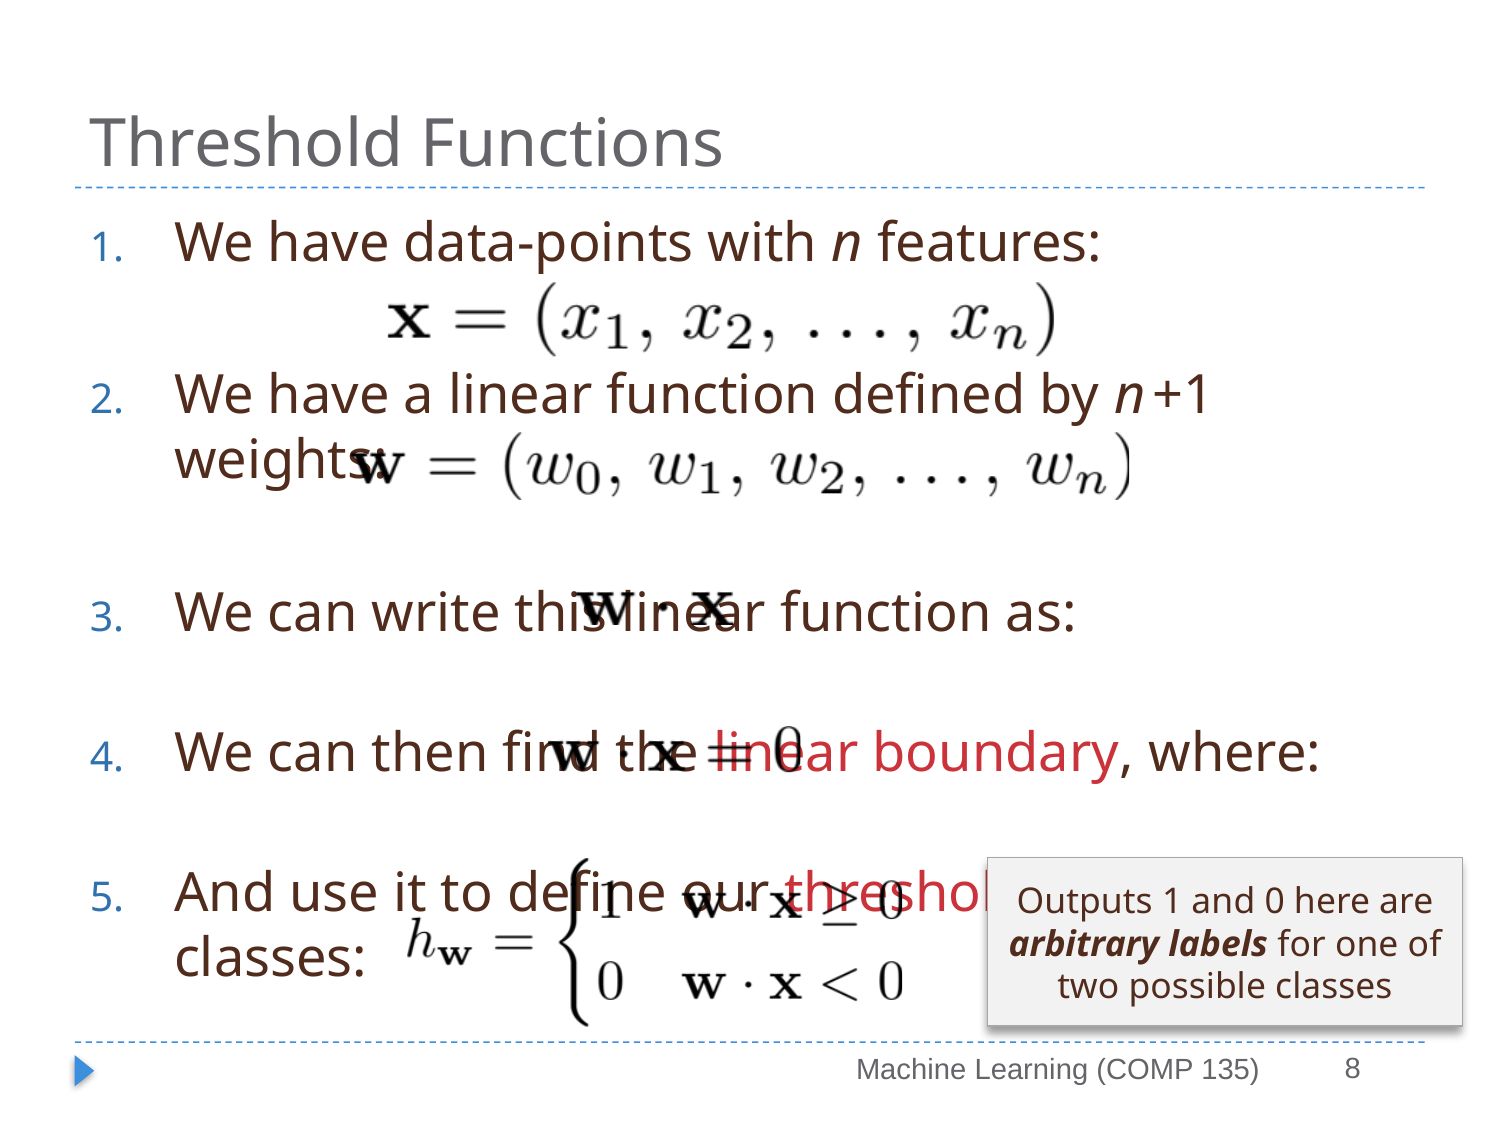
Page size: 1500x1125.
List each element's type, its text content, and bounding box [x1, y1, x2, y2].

footer Machine Learning (COMP 135) [575, 1042, 1212, 1103]
picture [349, 430, 1130, 501]
picture [387, 280, 1055, 357]
slide_number 8 [1212, 1042, 1376, 1103]
list We have data-points with n features: We have a linear function defined by n+1 weights: We can write this linear function as: We can then find the linear boundary, where: And use it to define our threshold between classes: [75, 200, 1425, 1010]
picture [574, 591, 734, 625]
title Threshold Functions [75, 24, 1425, 188]
picture [547, 725, 801, 773]
picture [405, 857, 903, 1027]
text_box Outputs 1 and 0 here are arbitrary labels for one of two possible classes [987, 857, 1463, 1027]
